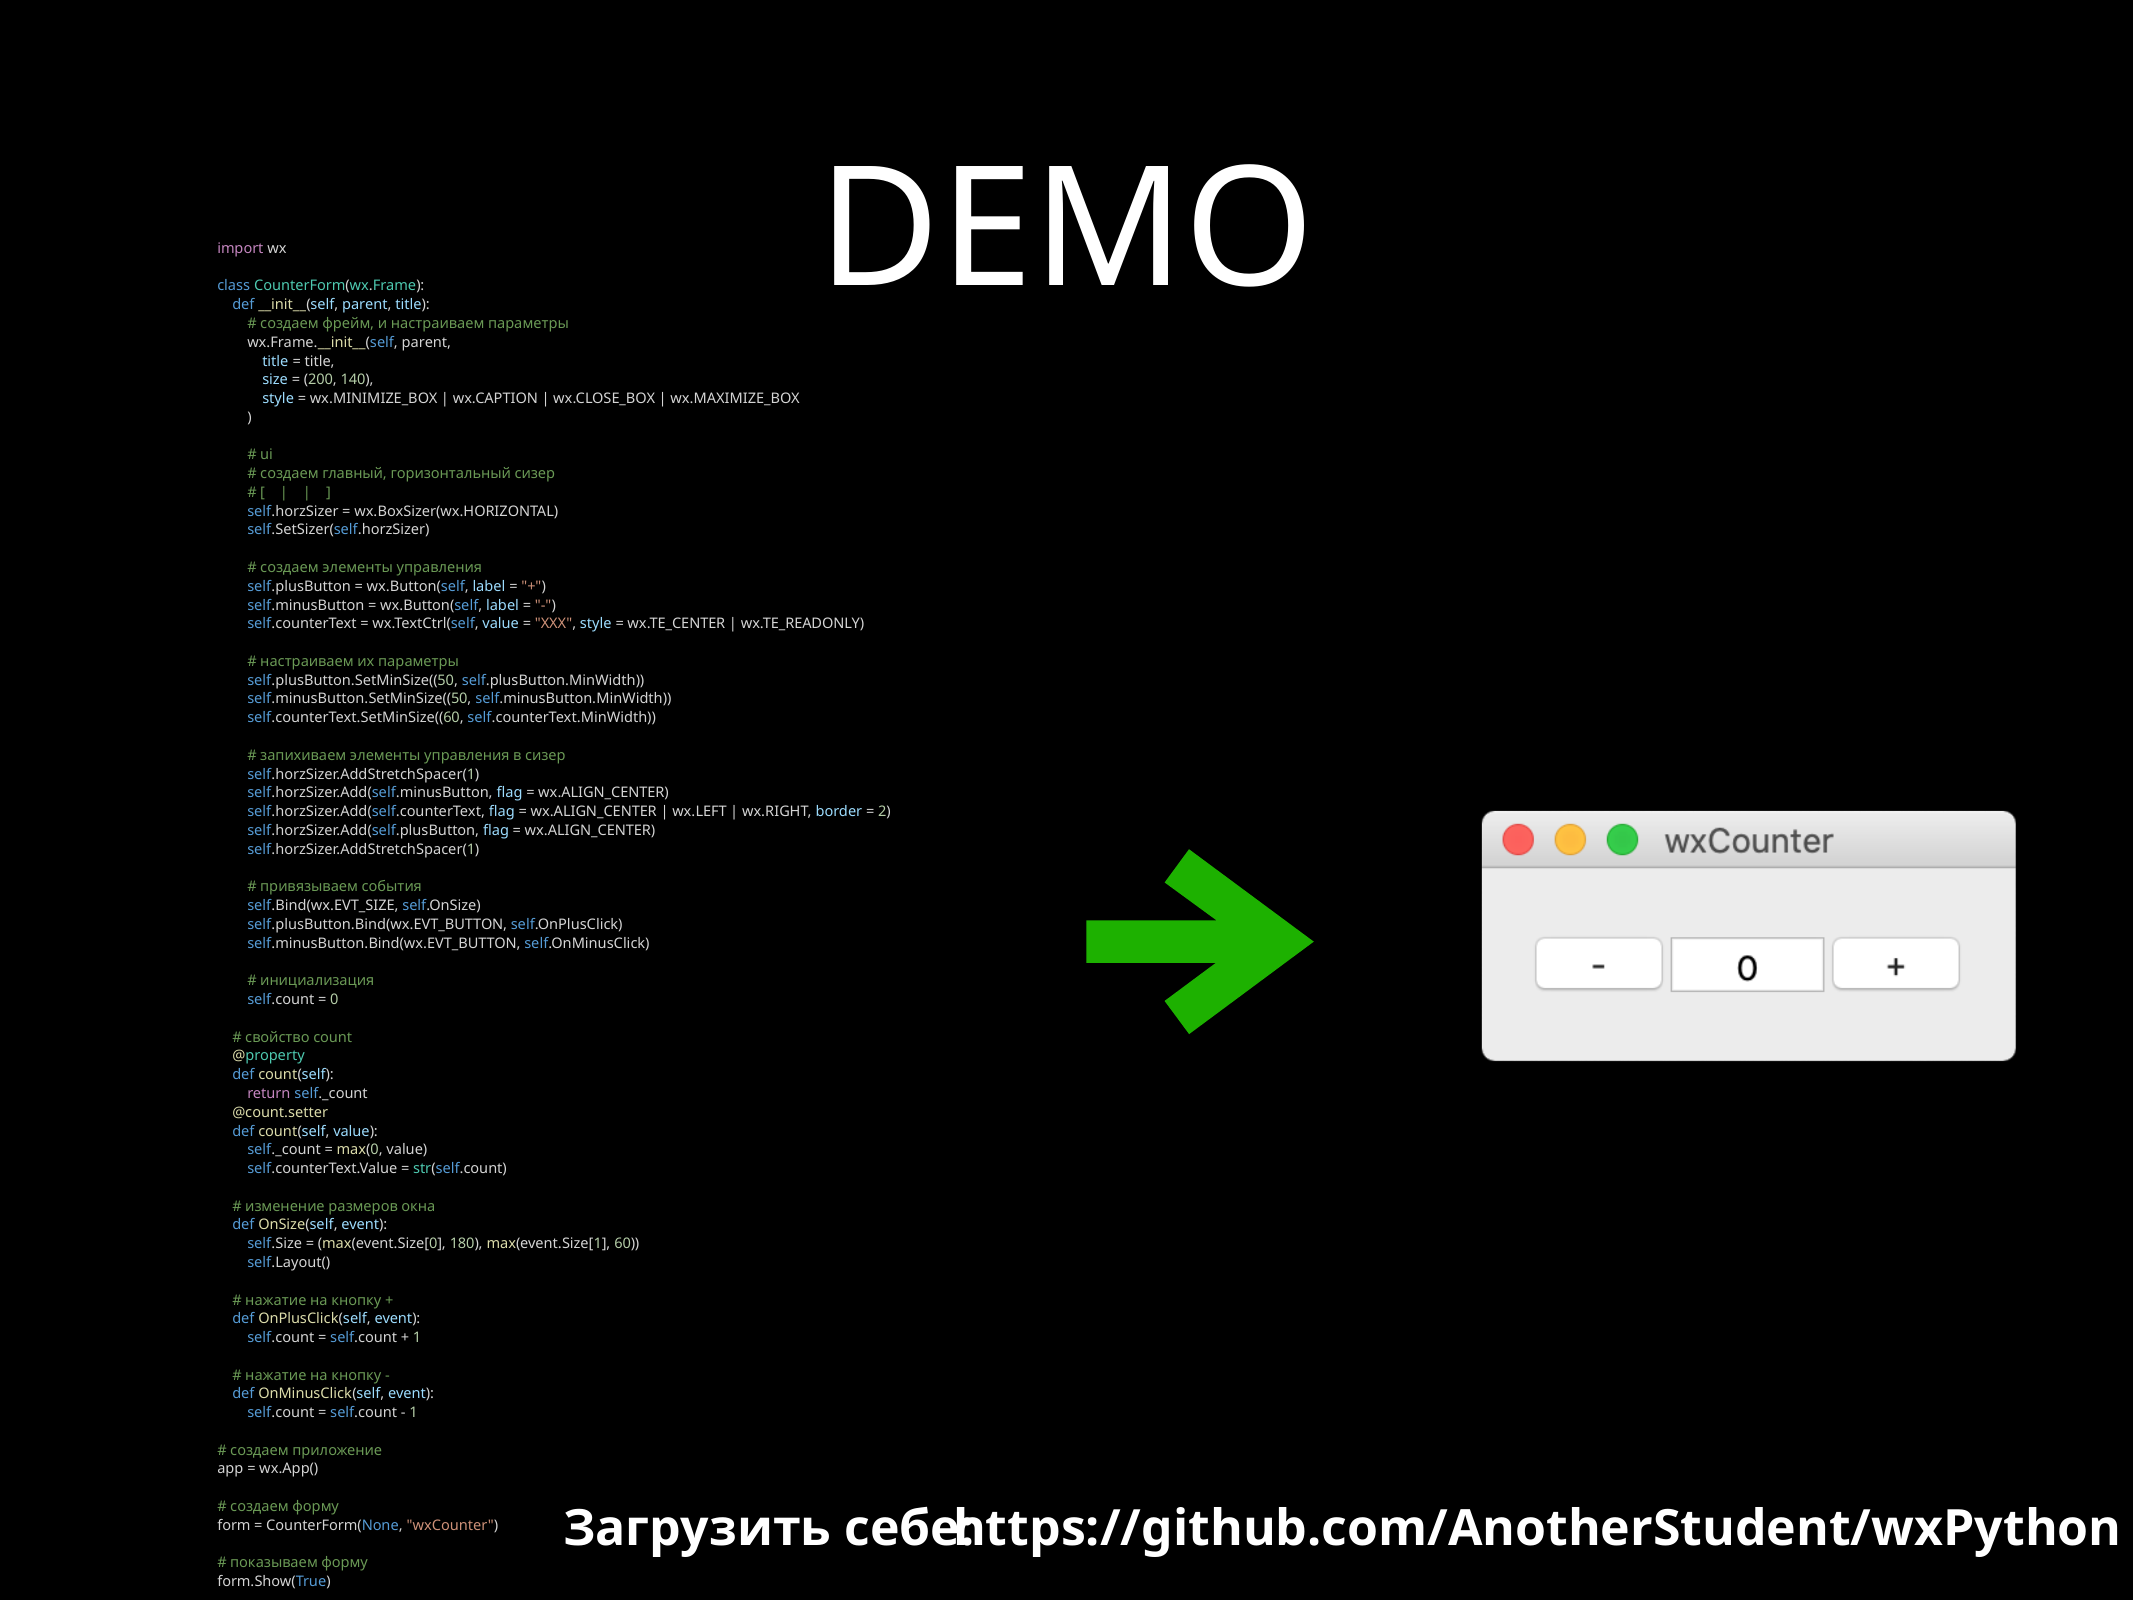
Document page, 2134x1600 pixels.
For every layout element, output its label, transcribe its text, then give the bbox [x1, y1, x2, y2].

text_box Загрузить себе: [554, 1487, 984, 1564]
text_box [1086, 849, 1314, 1035]
text_box https://github.com/AnotherStudent/wxPython [984, 1487, 2131, 1564]
title DEMO [155, 41, 1978, 397]
text_box import wx class CounterForm(wx.Frame): def __init__(self, parent, title): # создаем фрейм, и настраиваем параметры wx.Frame.__init__(self, parent, title = title, size = (200, 140), style = wx.MINIMIZE_BOX | wx.CAPTION | wx.CLOSE_BOX | wx.MAXIMIZE_BOX ) # ui # создаем главный, горизонтальный сизер # [ | | ] self.horzSizer = wx.BoxSizer(wx.HORIZONTAL) self.SetSizer(self.horzSizer) # создаем элементы управления self.plusButton = wx.Button(self, label = "+") self.minusButton = wx.Button(self, label = "-") self.counterText = wx.TextCtrl(self, value = "XXX", style = wx.TE_CENTER | wx.TE_READONLY) # настраиваем их параметры self.plusButton.SetMinSize((50, self.plusButton.MinWidth)) self.minusButton.SetMinSize((50, self.minusButton.MinWidth)) self.counterText.SetMinSize((60, self.counterText.MinWidth)) # запихиваем элементы управления в сизер self.horzSizer.AddStretchSpacer(1) self.horzSizer.Add(self.minusButton, flag = wx.ALIGN_CENTER) self.horzSizer.Add(self.counterText, flag = wx.ALIGN_CENTER | wx.LEFT | wx.RIGHT, border = 2) self.horzSizer.Add(self.plusButton, flag = wx.ALIGN_CENTER) self.horzSizer.AddStretchSpacer(1) # привязываем события self.Bind(wx.EVT_SIZE, self.OnSize) self.plusButton.Bind(wx.EVT_BUTTON, self.OnPlusClick) self.minusButton.Bind(wx.EVT_BUTTON, self.OnMinusClick) # инициализация self.count = 0 # свойство count @property def count(self): return self._count @count.setter def count(self, value): self._count = max(0, value) self.counterText.Value = str(self.count) # изменение размеров окна def OnSize(self, event): self.Size = (max(event.Size[0], 180), max(event.Size[1], 60)) self.Layout() # нажатие на кнопку + def OnPlusClick(self, event): self.count = self.count + 1 # нажатие на кнопку - def OnMinusClick(self, event): self.count = self.count - 1 # создаем приложение app = wx.App() # создаем форму form = CounterForm(None, "wxCounter") # показываем форму form.Show(True) # запускаем главный цикл прилижения app.MainLoop() [209, 229, 899, 1600]
picture [1336, 712, 2134, 1255]
